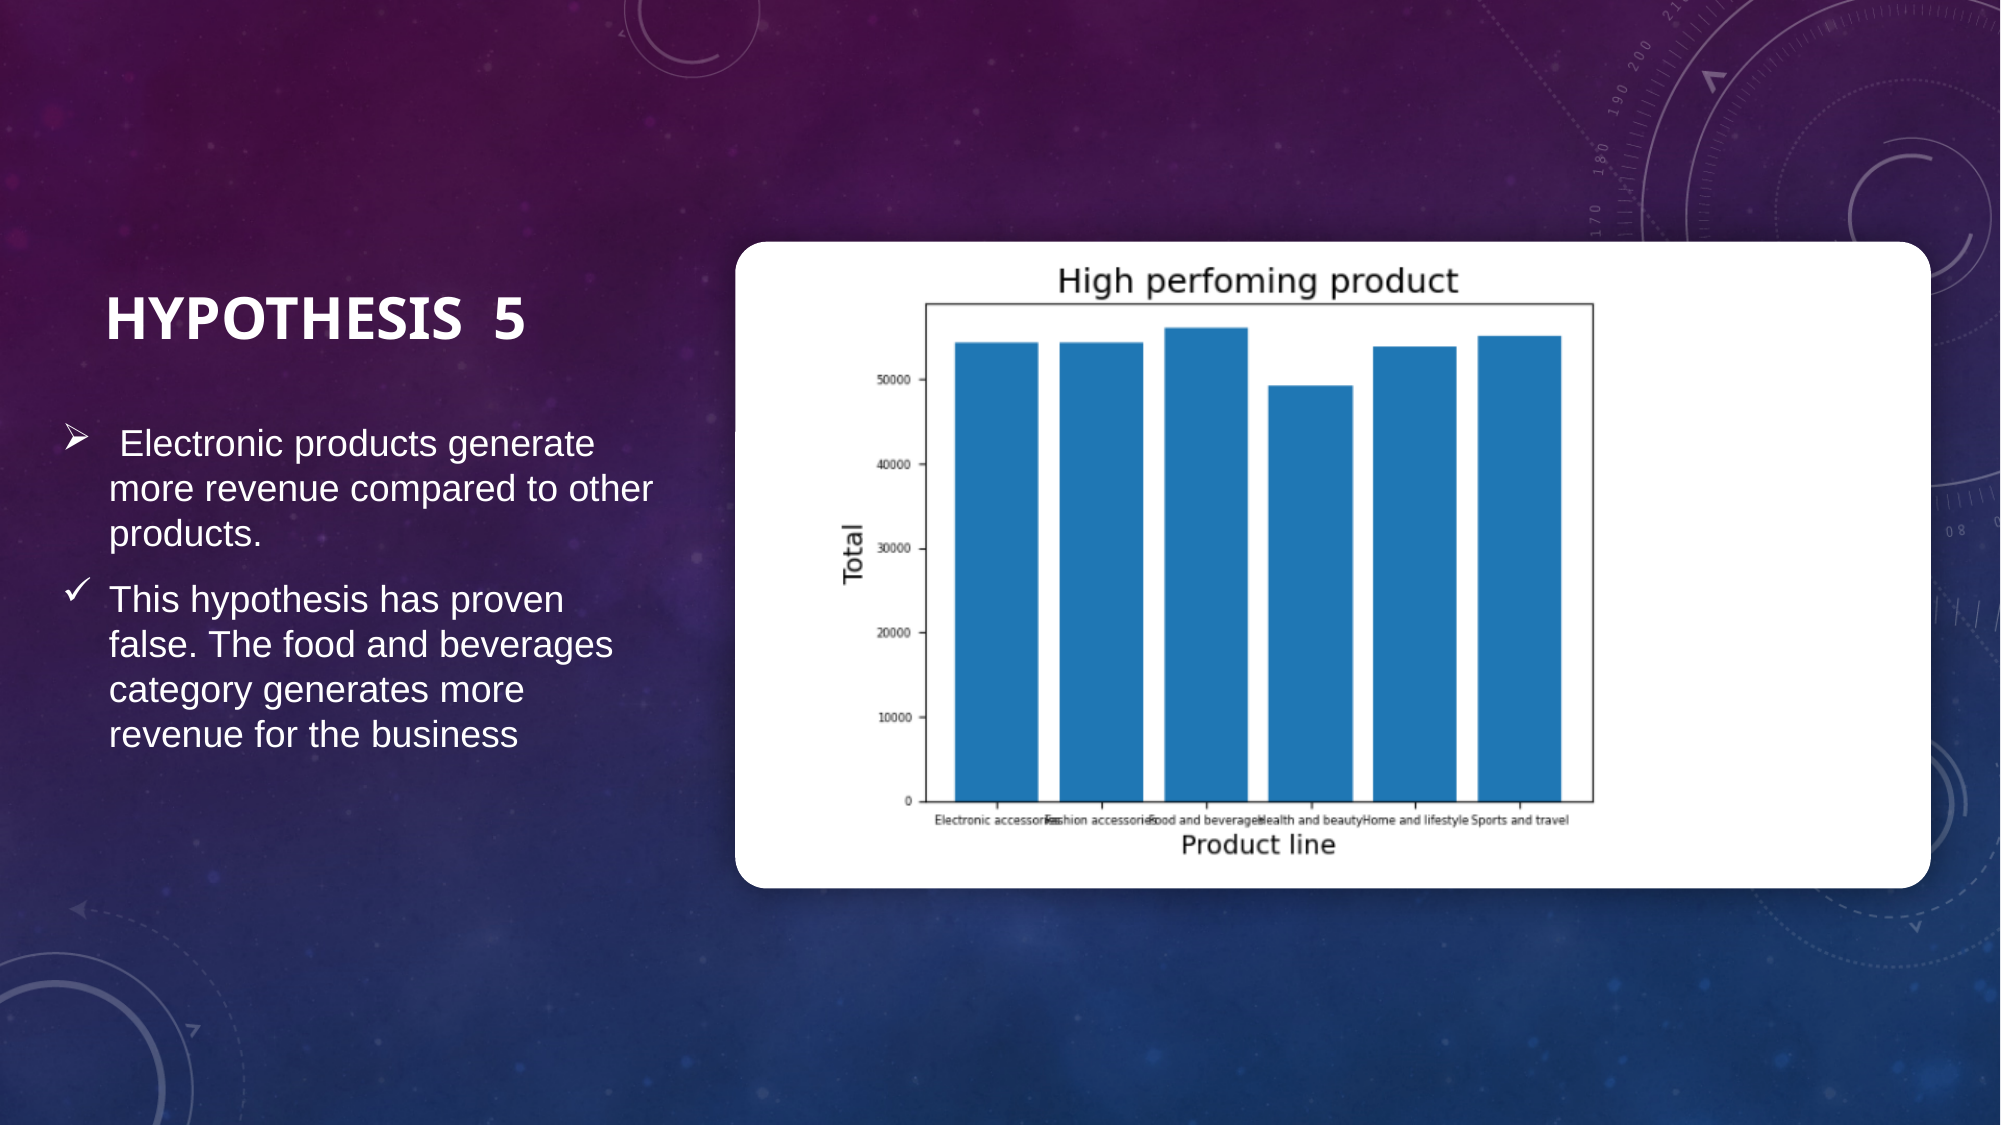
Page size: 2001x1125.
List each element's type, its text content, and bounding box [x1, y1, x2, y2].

list Electronic products generate more revenue compared to other products. This hypothesis has proven false. The food and beverages category generates more revenue for the business [47, 411, 677, 900]
picture [0, 0, 2001, 1125]
title Hypothesis 5 [89, 133, 634, 359]
